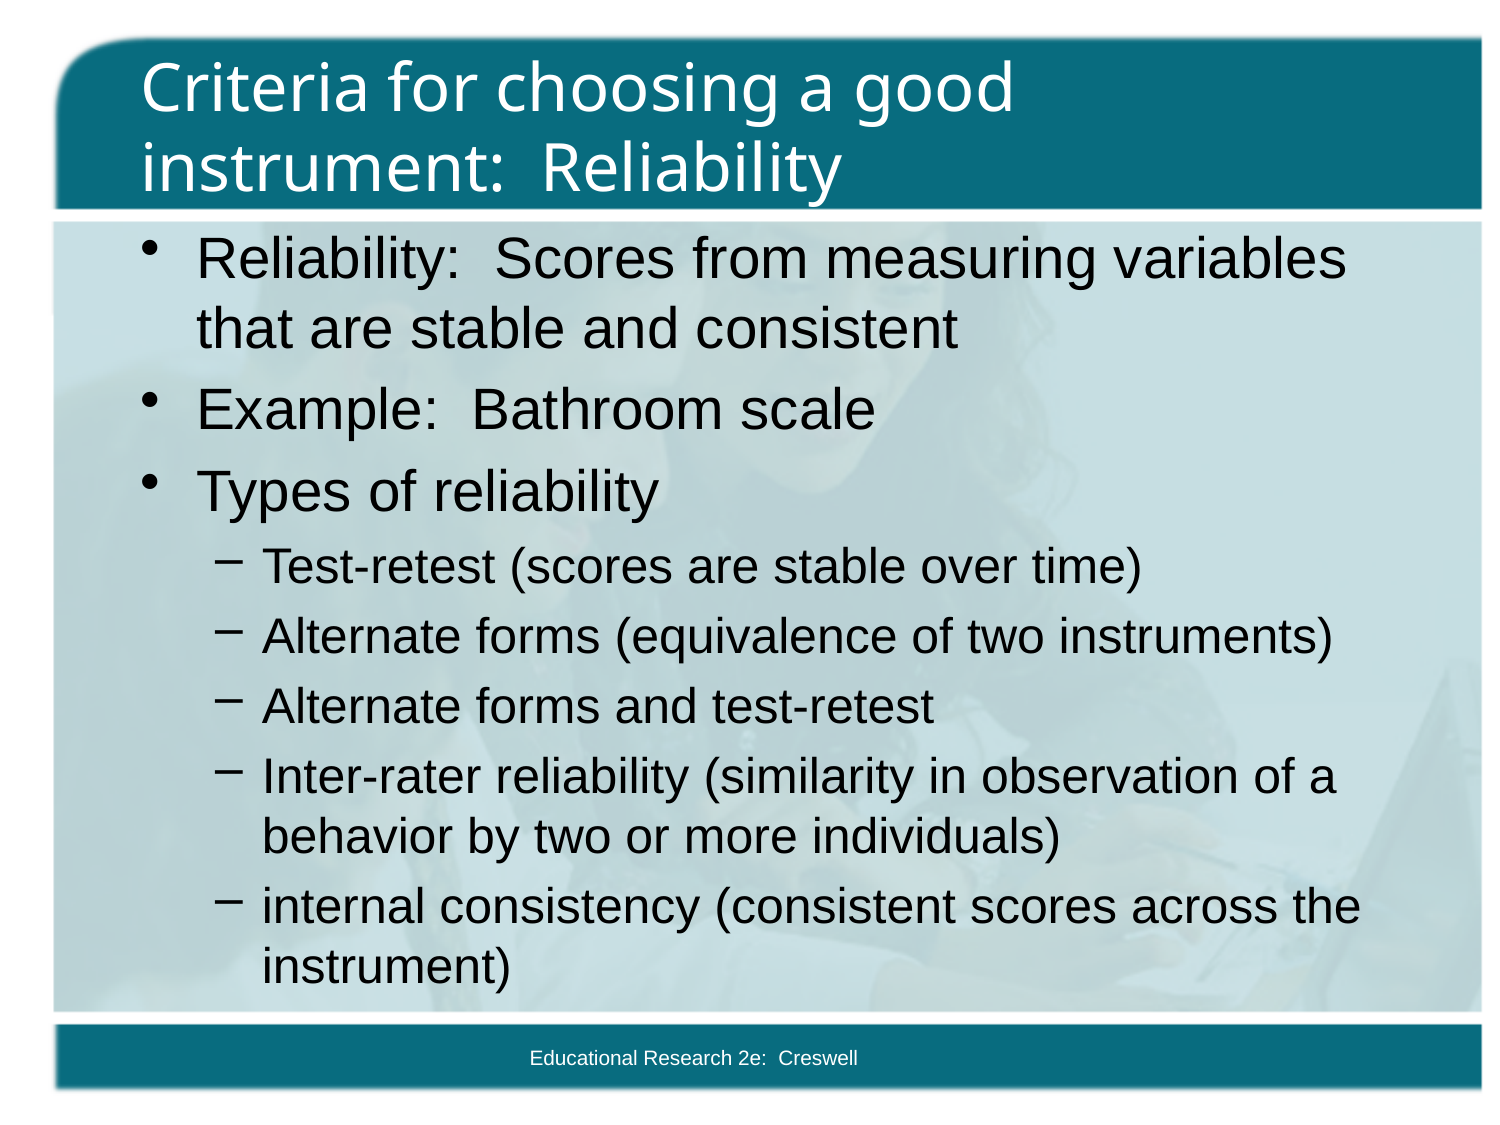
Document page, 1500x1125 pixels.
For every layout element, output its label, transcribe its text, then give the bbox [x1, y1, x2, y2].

footer Educational Research 2e: Creswell [187, 1038, 1200, 1075]
picture [0, 0, 1500, 1125]
title Criteria for choosing a good instrument: Reliability [125, 62, 1400, 188]
list Reliability: Scores from measuring variables that are stable and consistent Example: Bathroom scale Types of reliability Test-retest (scores are stable over time) Alternate forms (equivalence of two instruments) Alternate forms and test-retest Inter-rater reliability (similarity in observation of a behavior by two or more individuals) internal consistency (consistent scores across the instrument) [125, 212, 1400, 1038]
